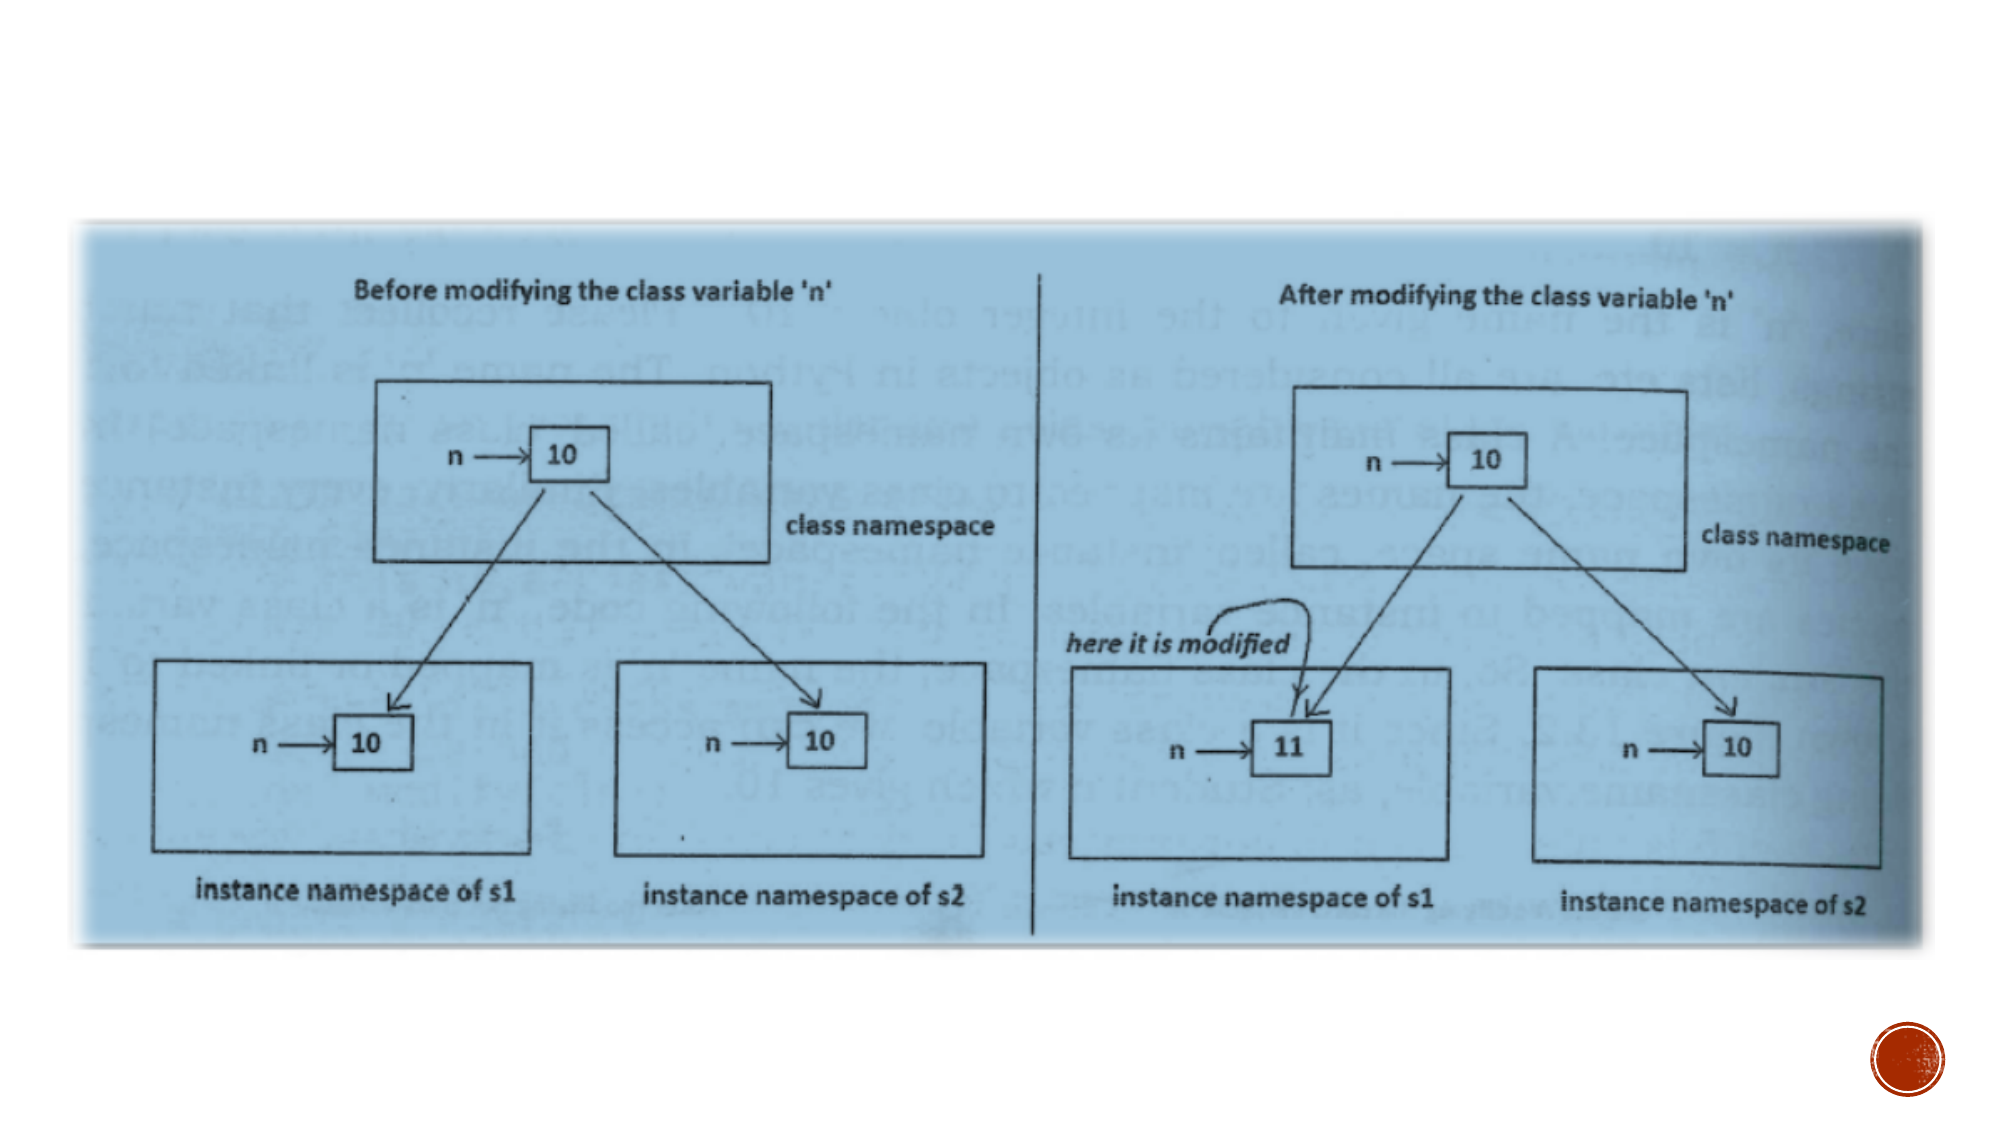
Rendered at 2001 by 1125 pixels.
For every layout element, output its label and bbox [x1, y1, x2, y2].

list [69, 218, 1933, 957]
